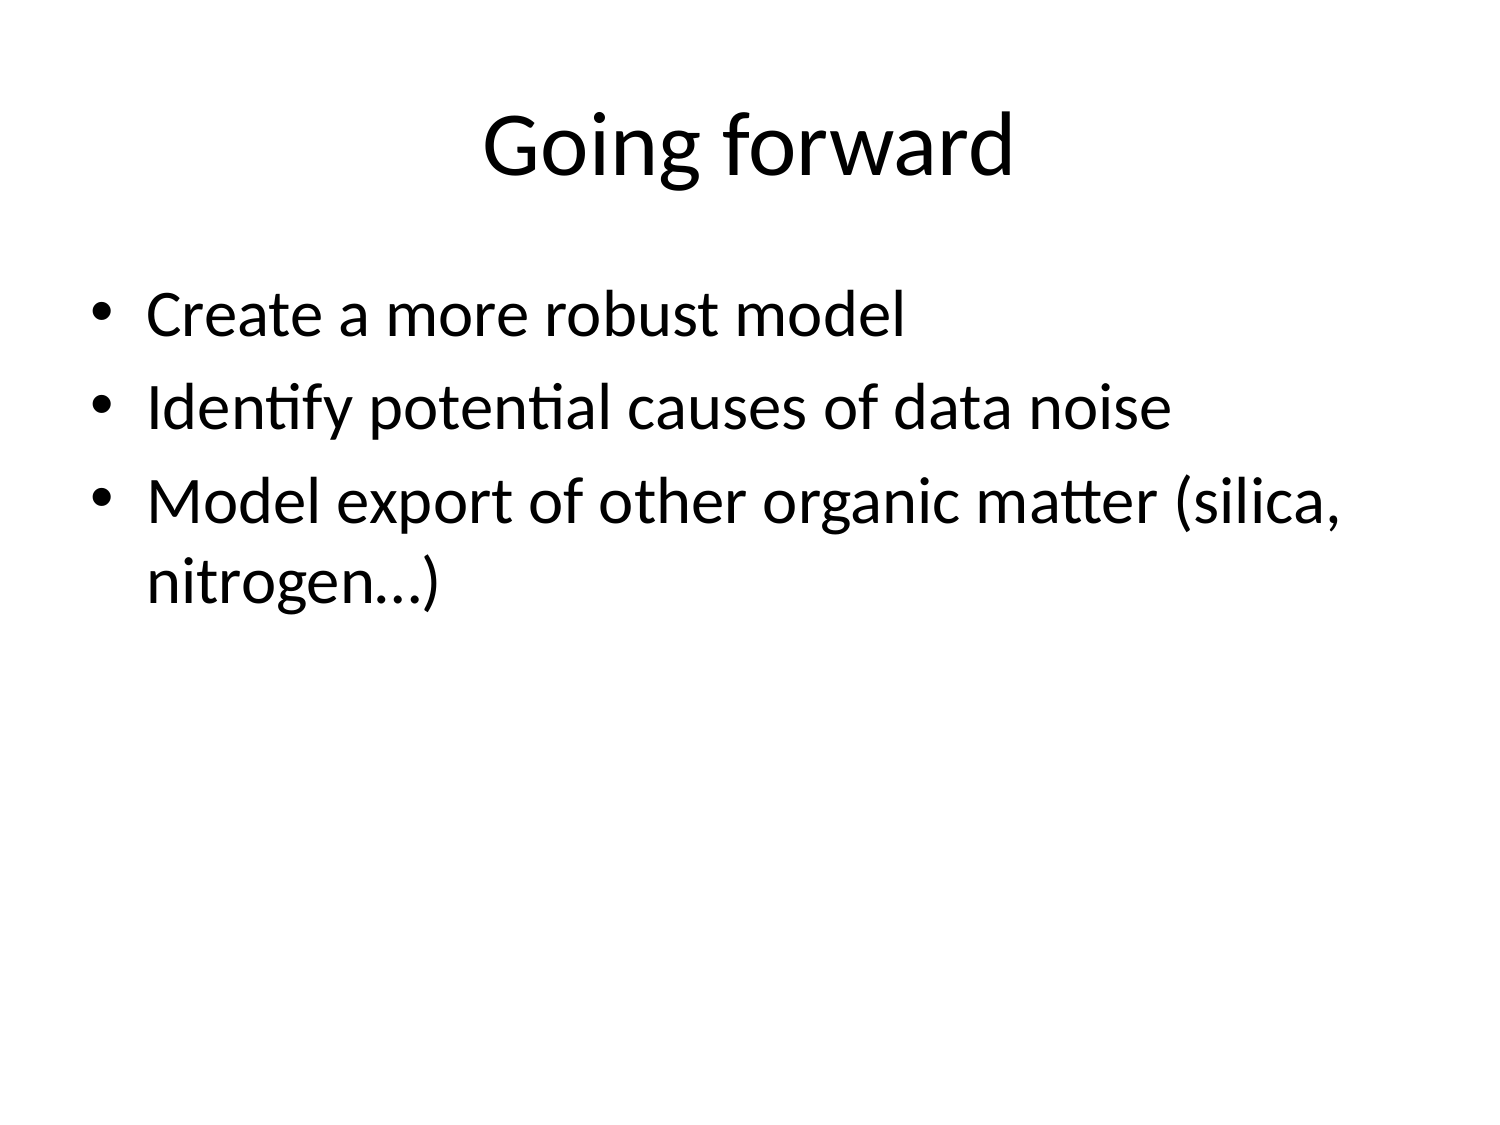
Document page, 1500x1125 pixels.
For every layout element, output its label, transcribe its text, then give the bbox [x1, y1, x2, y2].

title Going forward [75, 45, 1425, 233]
list Create a more robust model Identify potential causes of data noise Model export of other organic matter (silica, nitrogen…) [75, 262, 1425, 1005]
